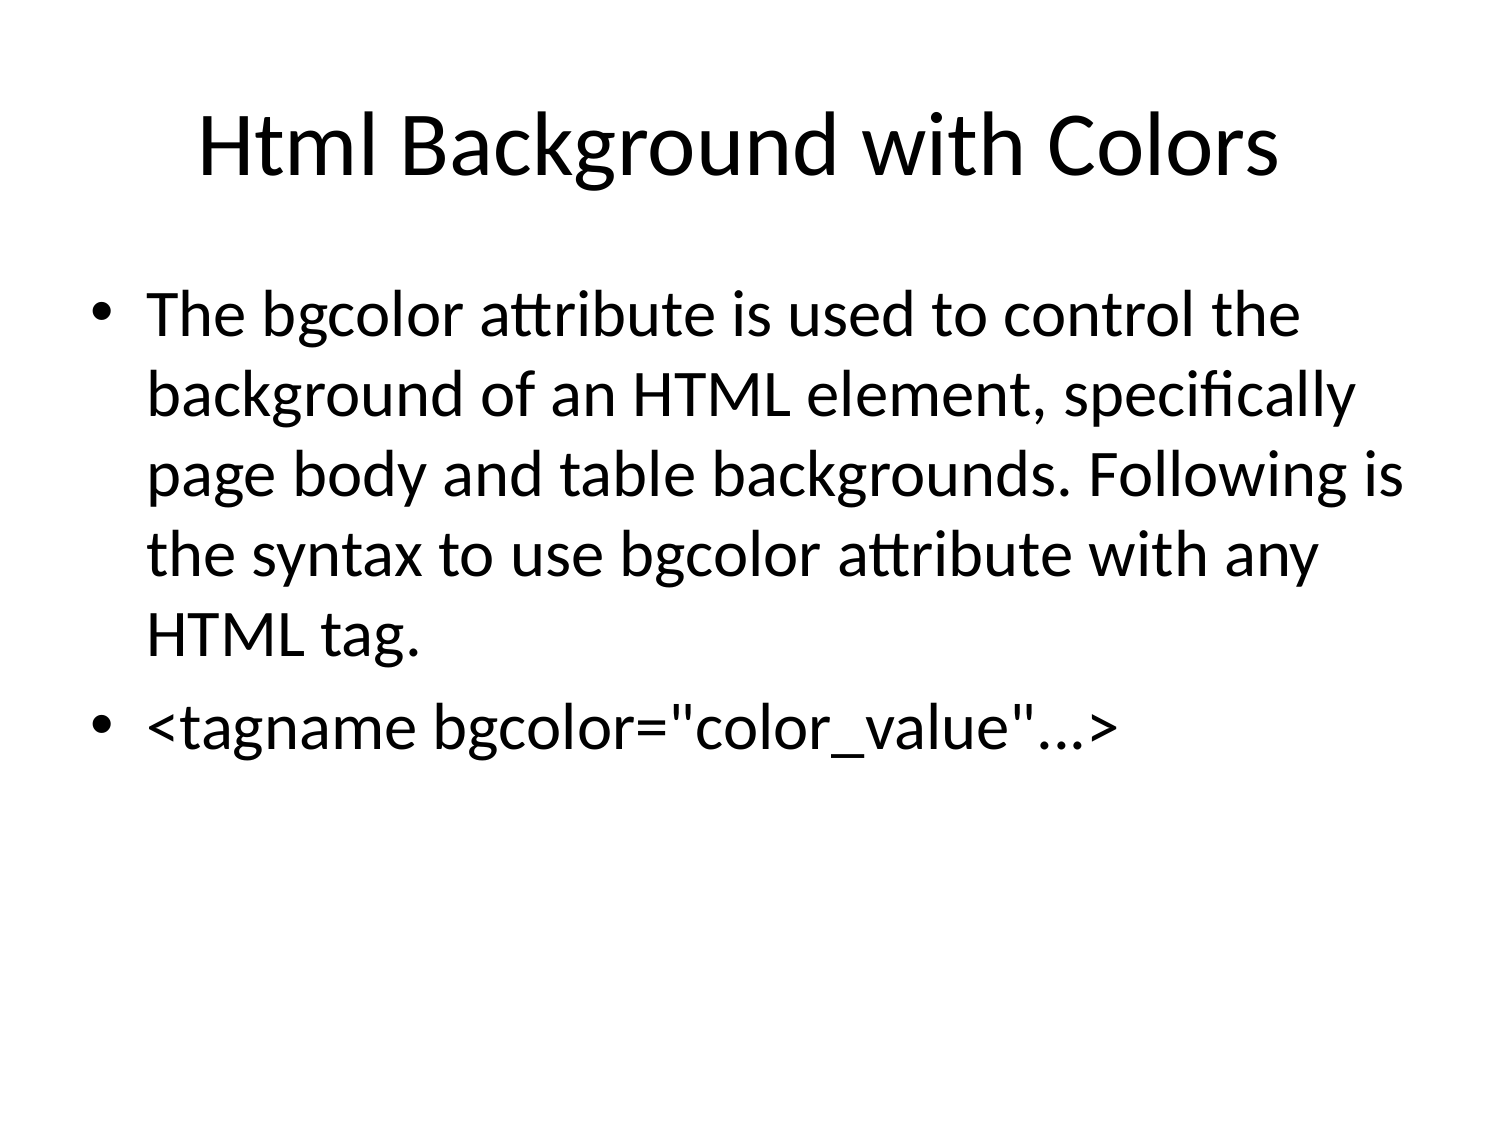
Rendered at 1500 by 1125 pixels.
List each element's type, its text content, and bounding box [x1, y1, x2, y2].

list The bgcolor attribute is used to control the background of an HTML element, specifically page body and table backgrounds. Following is the syntax to use bgcolor attribute with any HTML tag. <tagname bgcolor="color_value"...> [75, 262, 1425, 1005]
title Html Background with Colors [75, 45, 1425, 233]
